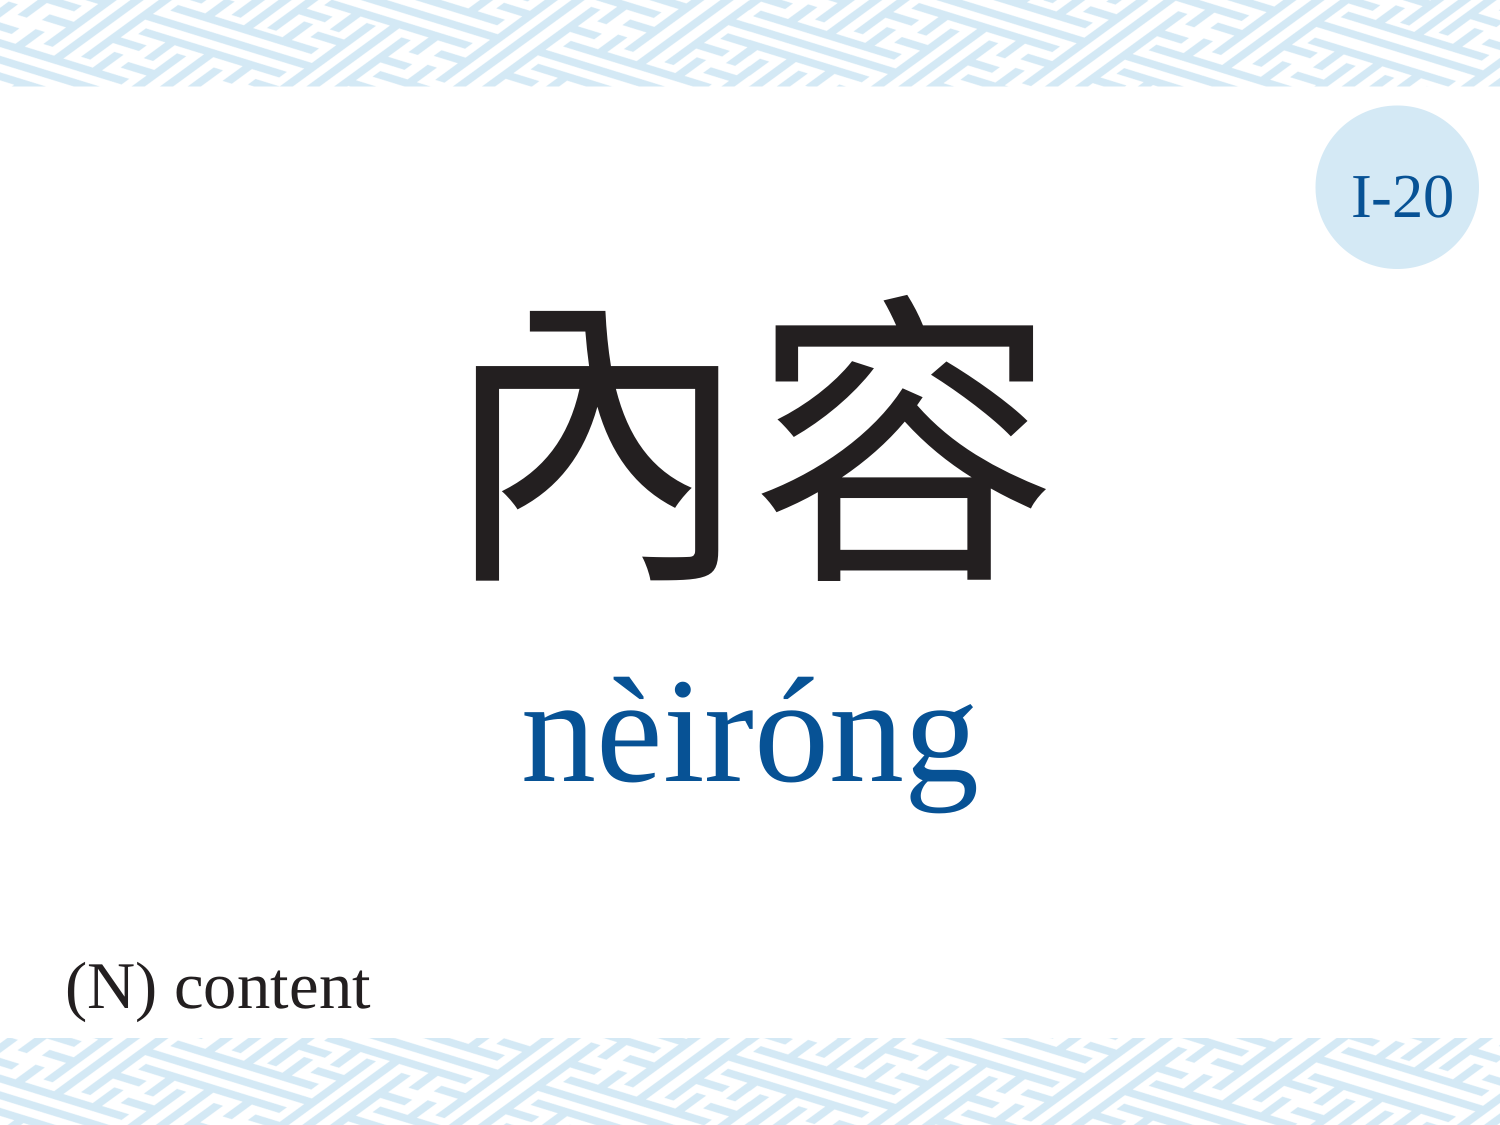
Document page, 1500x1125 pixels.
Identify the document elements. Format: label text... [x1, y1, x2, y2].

text_box I-20 內容 nèiróng [439, 154, 1456, 812]
text_box (N) content [62, 942, 373, 1023]
picture [0, 0, 1500, 1125]
